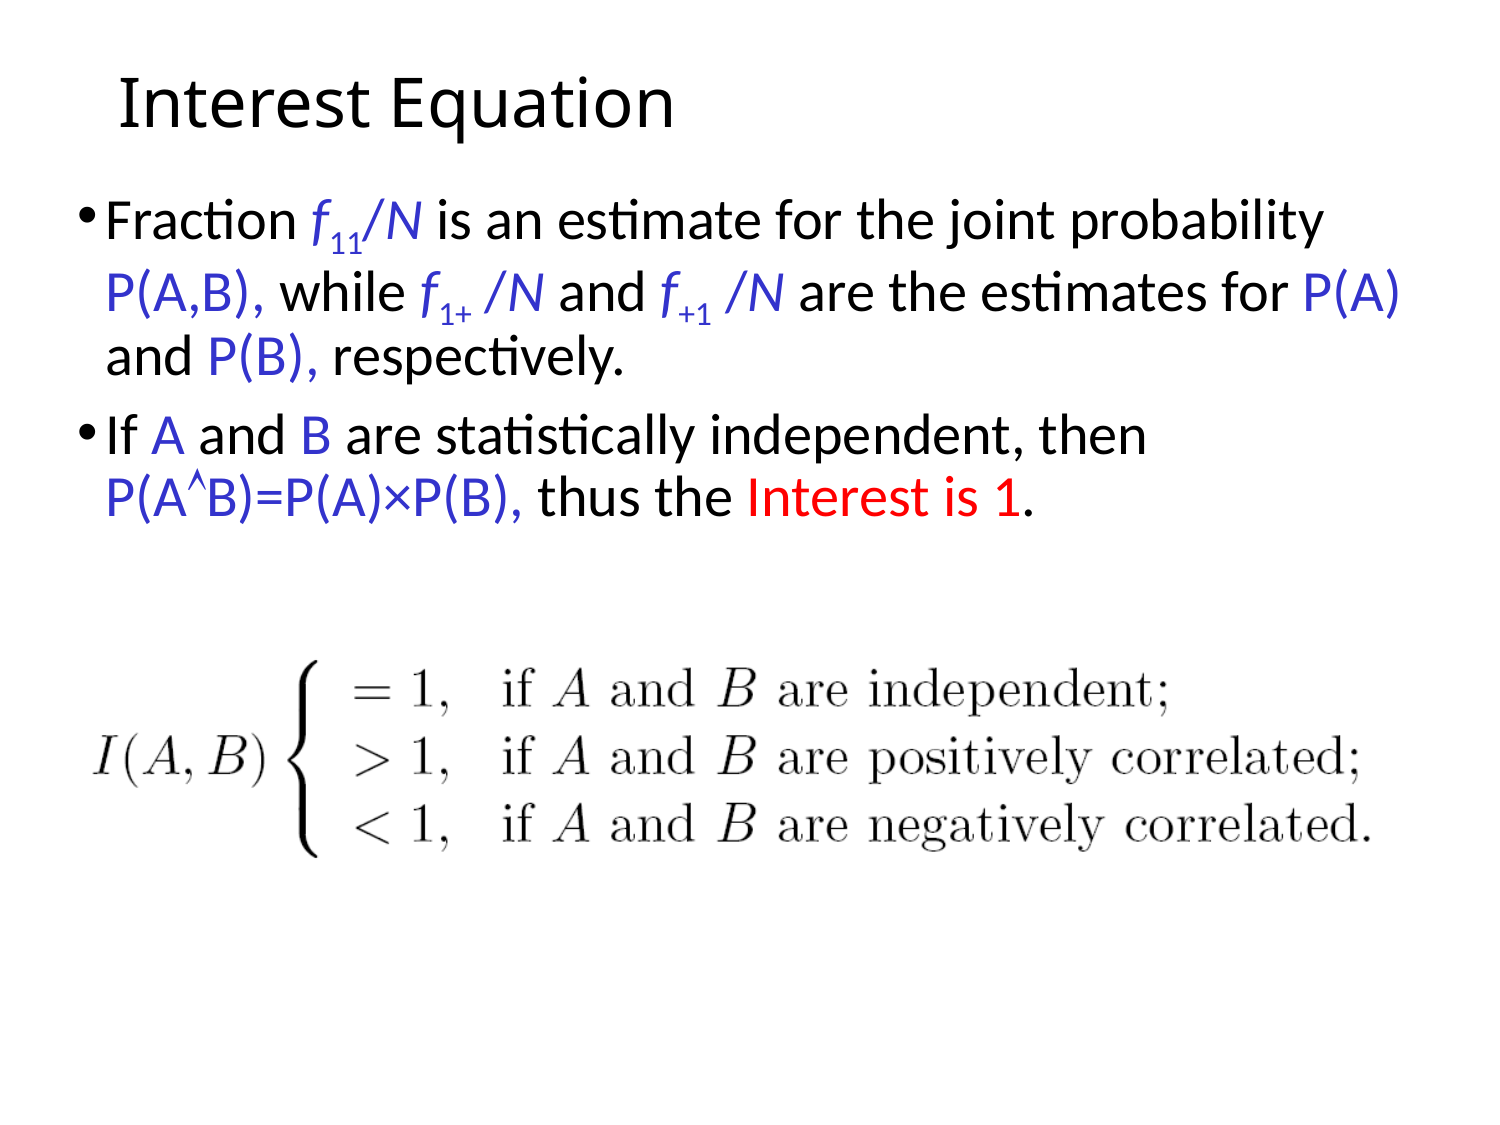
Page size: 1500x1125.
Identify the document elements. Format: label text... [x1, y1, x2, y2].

list Fraction f11/N is an estimate for the joint probability P(A,B), while f1+ /N and f+1 /N are the estimates for P(A) and P(B), respectively. If A and B are statistically independent, then P(AB)=P(A)×P(B), thus the Interest is 1. [62, 174, 1450, 688]
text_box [74, 649, 1375, 868]
title Interest Equation [103, 59, 1397, 150]
